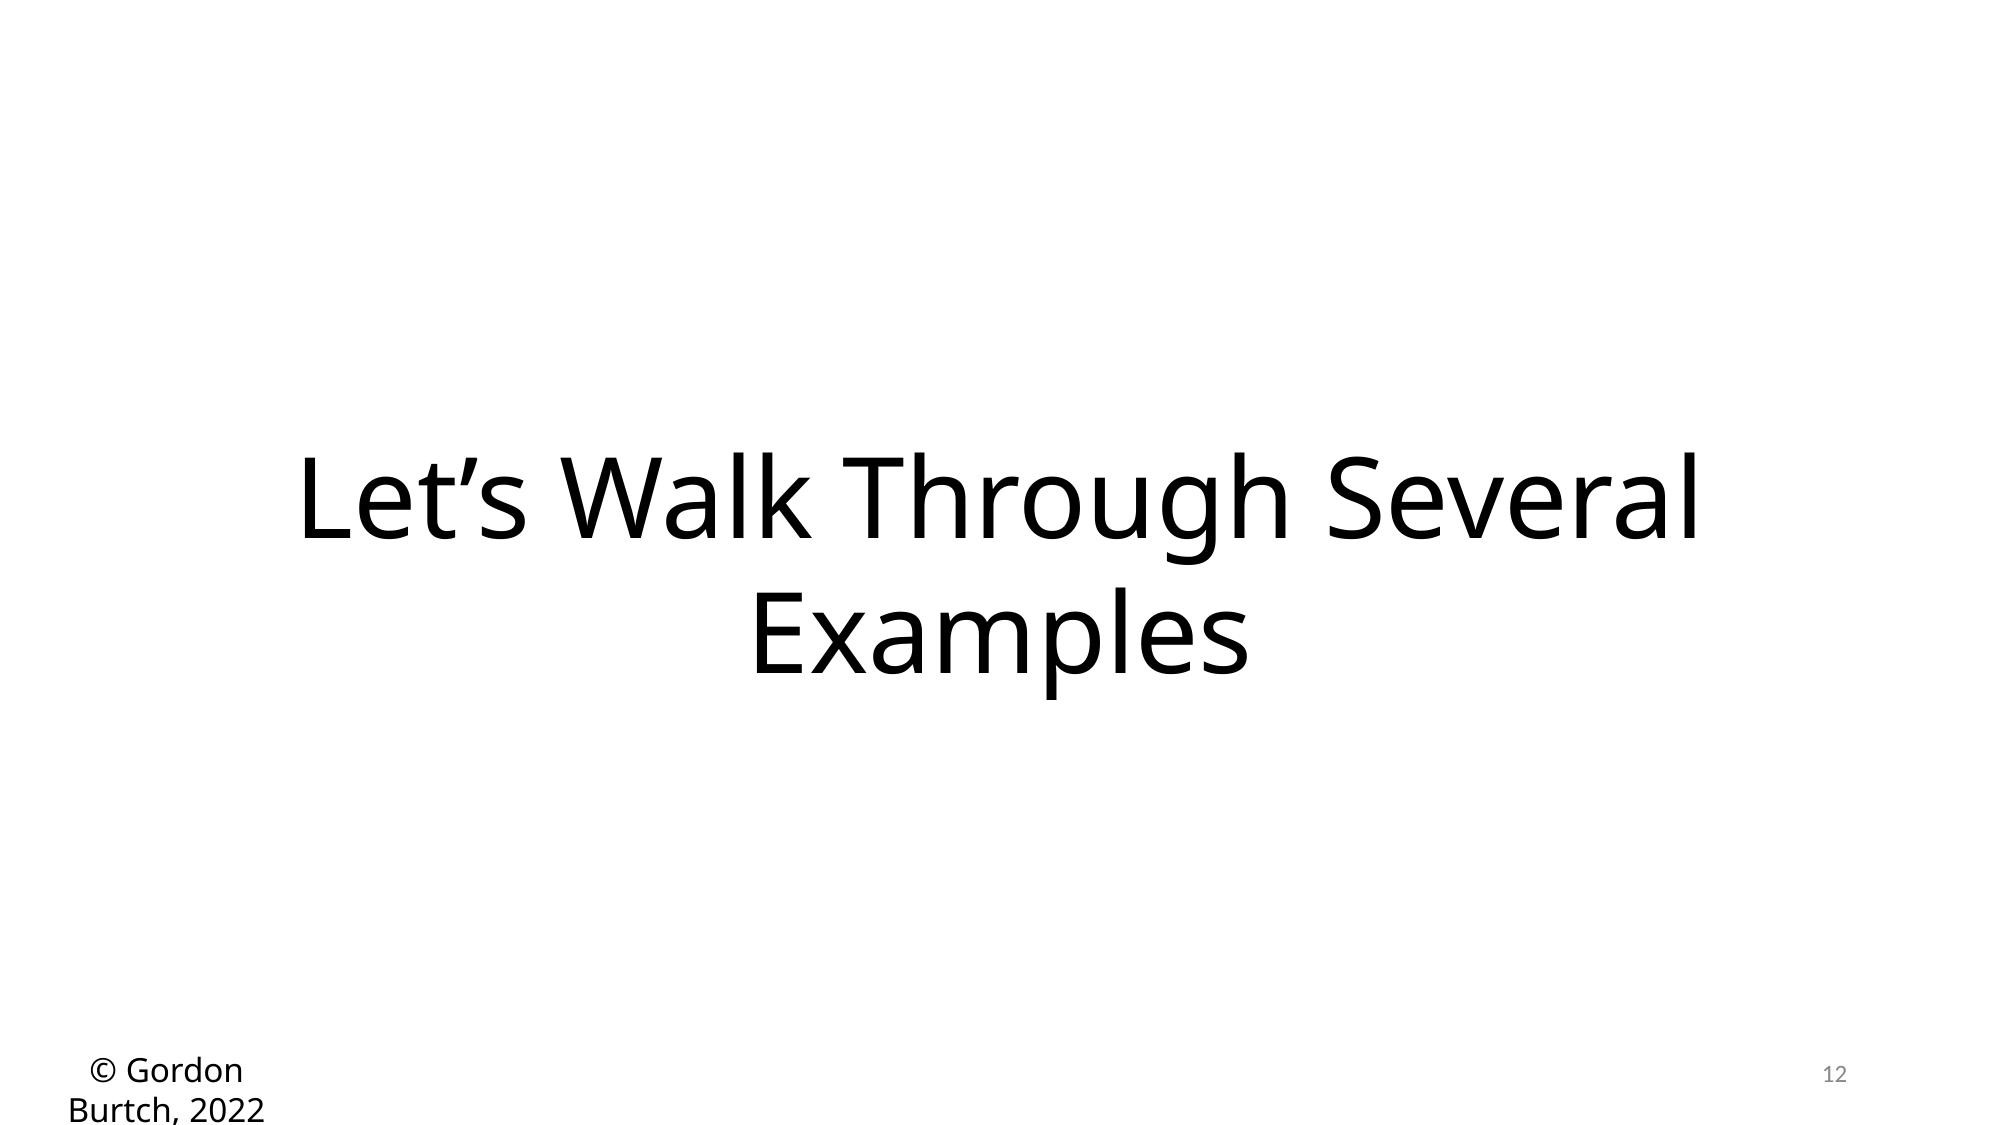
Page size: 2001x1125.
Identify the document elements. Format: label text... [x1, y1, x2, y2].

slide_number ‹#› [1412, 1042, 1863, 1103]
text_box Let’s Walk Through Several Examples [207, 418, 1792, 704]
